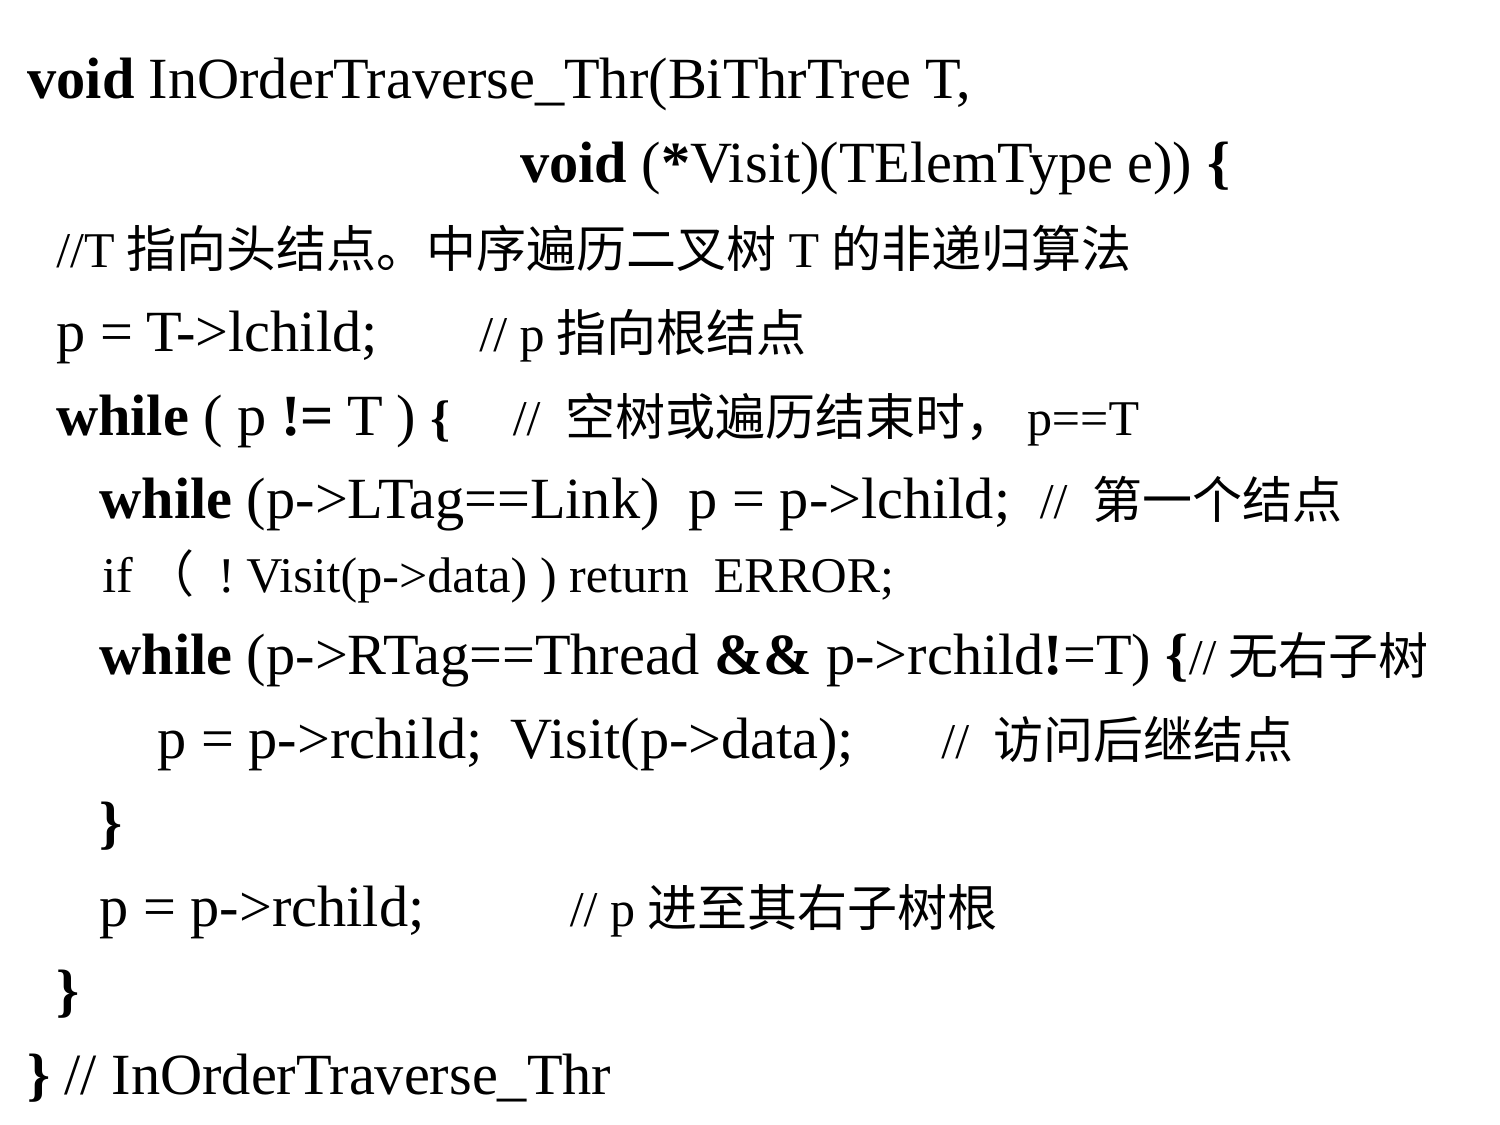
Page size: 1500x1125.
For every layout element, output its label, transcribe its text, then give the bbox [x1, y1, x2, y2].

text_box void InOrderTraverse_Thr(BiThrTree T, void (*Visit)(TElemType e)) { //T指向头结点。中序遍历二叉树T的非递归算法 p = T->lchild; // p指向根结点 while ( p != T ) { // 空树或遍历结束时，p==T while (p->LTag==Link) p = p->lchild; // 第一个结点 if（ ! Visit(p->data) ) return ERROR; while (p->RTag==Thread && p->rchild!=T) {//无右子树 p = p->rchild; Visit(p->data); // 访问后继结点 } p = p->rchild; // p进至其右子树根 } } // InOrderTraverse_Thr [12, 19, 1500, 1114]
